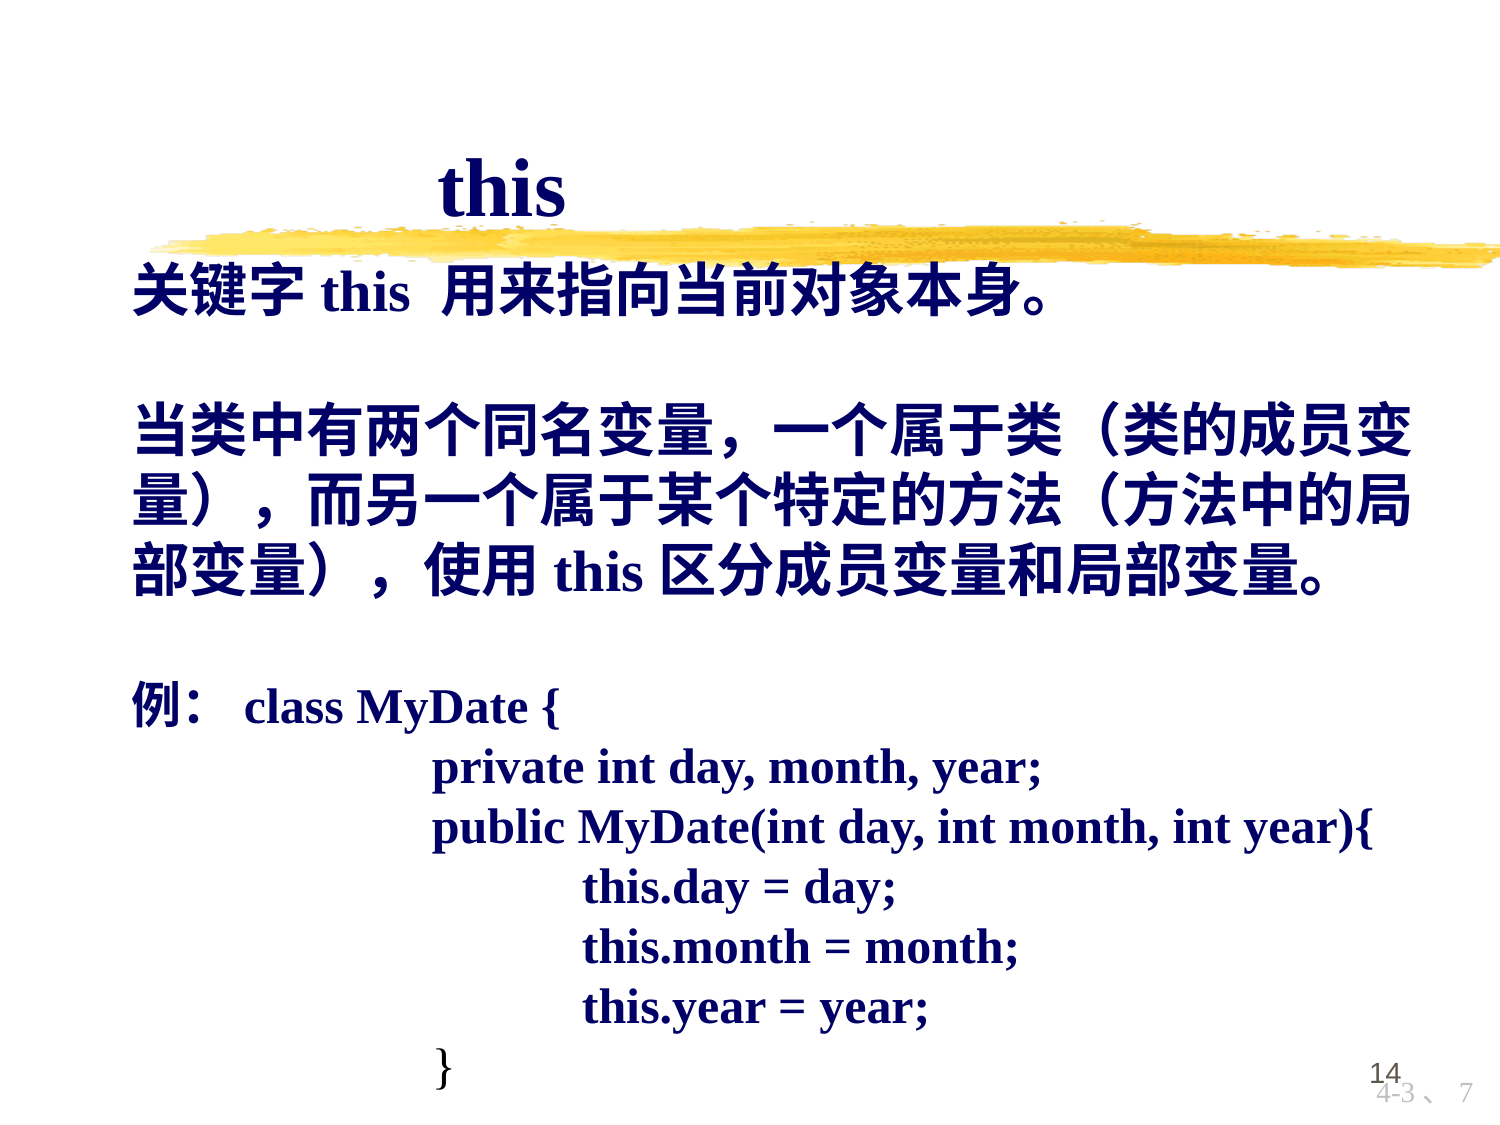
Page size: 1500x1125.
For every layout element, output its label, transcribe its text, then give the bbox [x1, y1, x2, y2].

text_box 4-3、7 [1251, 1066, 1489, 1117]
text_box this [422, 125, 691, 241]
text_box 关键字this 用来指向当前对象本身。 当类中有两个同名变量，一个属于类（类的成员变量），而另一个属于某个特定的方法（方法中的局部变量），使用this区分成员变量和局部变量。 例：class MyDate { private int day, month, year; public MyDate(int day, int month, int year){ this.day = day; this.month = month; this.year = year; } [117, 246, 1465, 1101]
picture [150, 215, 1500, 279]
